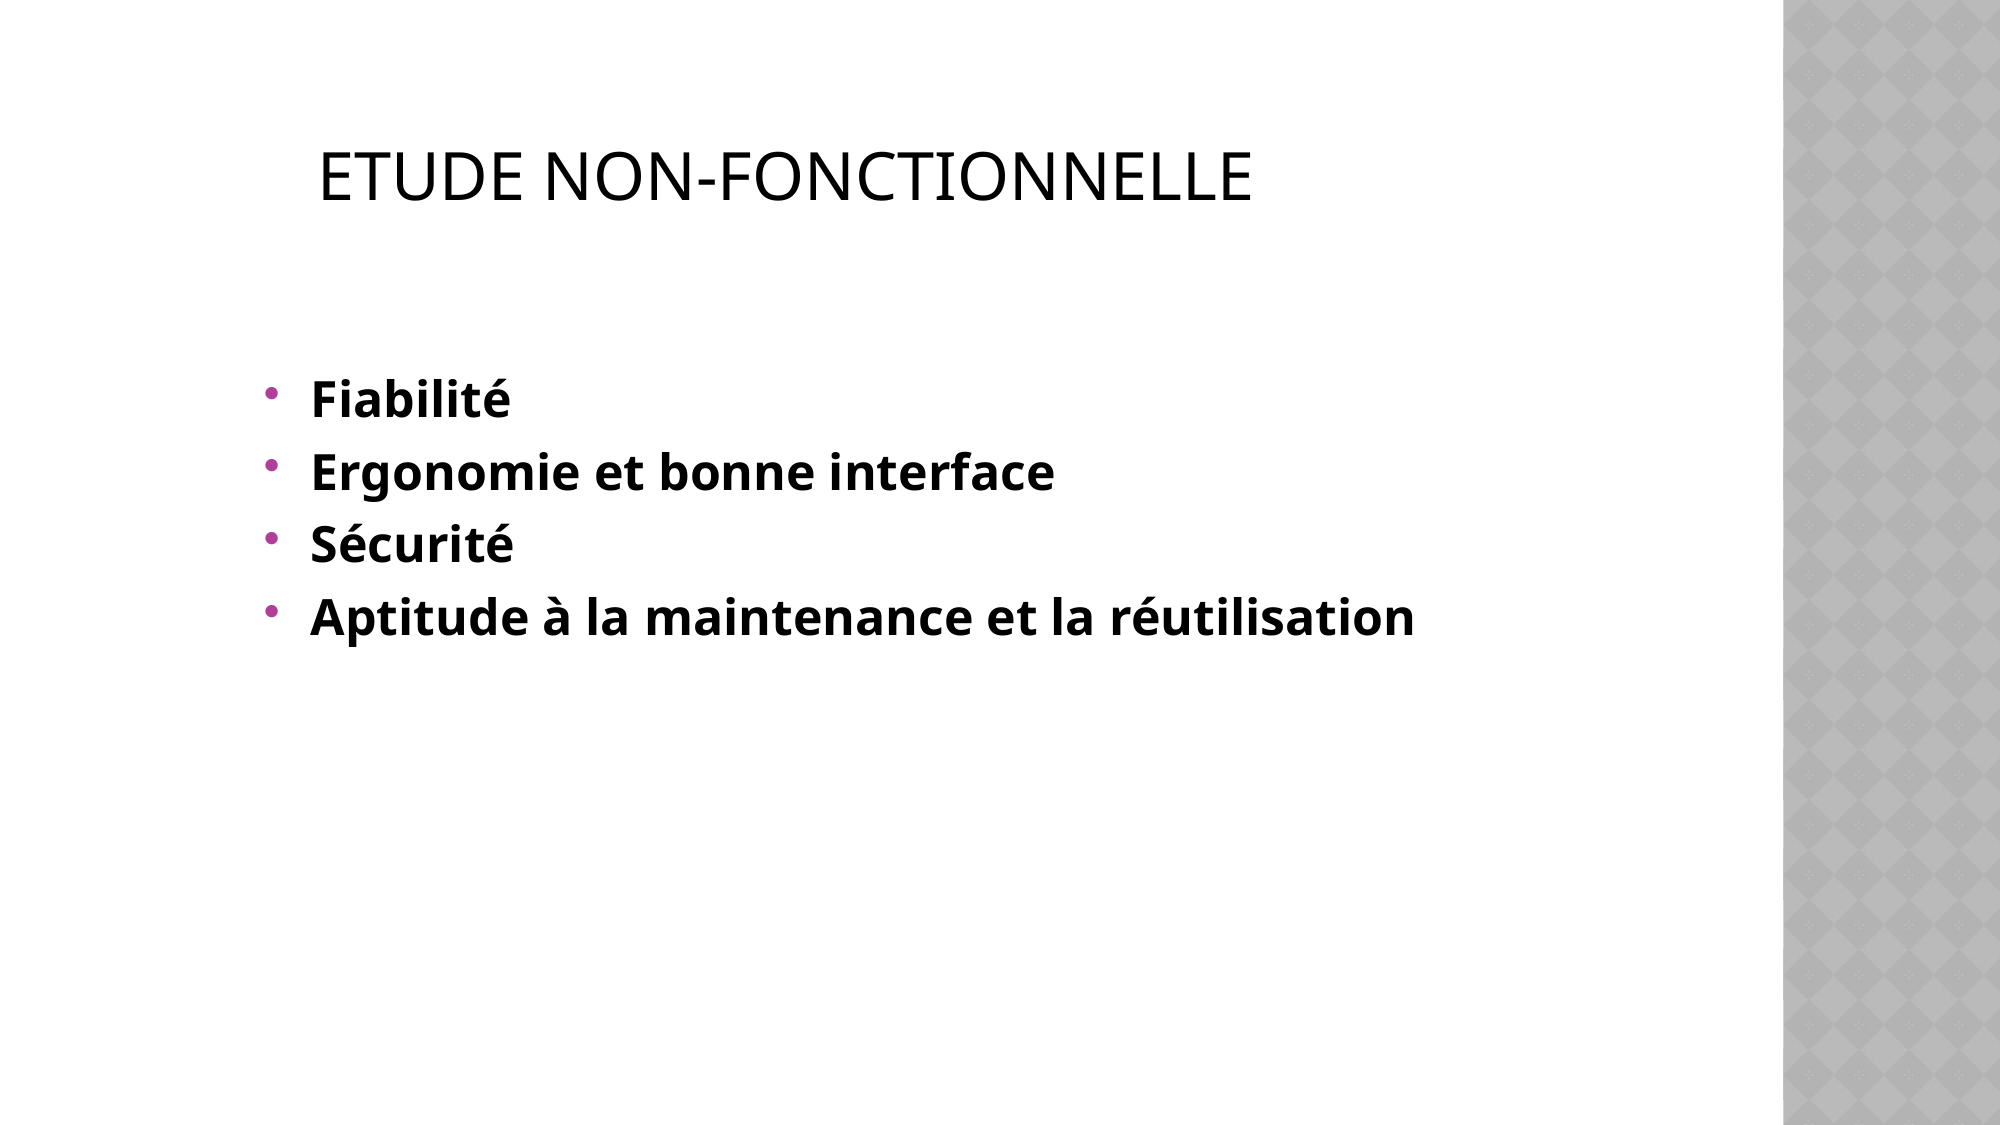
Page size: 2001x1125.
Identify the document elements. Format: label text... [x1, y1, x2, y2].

list Fiabilité Ergonomie et bonne interface Sécurité Aptitude à la maintenance et la réutilisation [250, 360, 1651, 954]
title Etude non-fonctionnelle [309, 108, 1710, 214]
